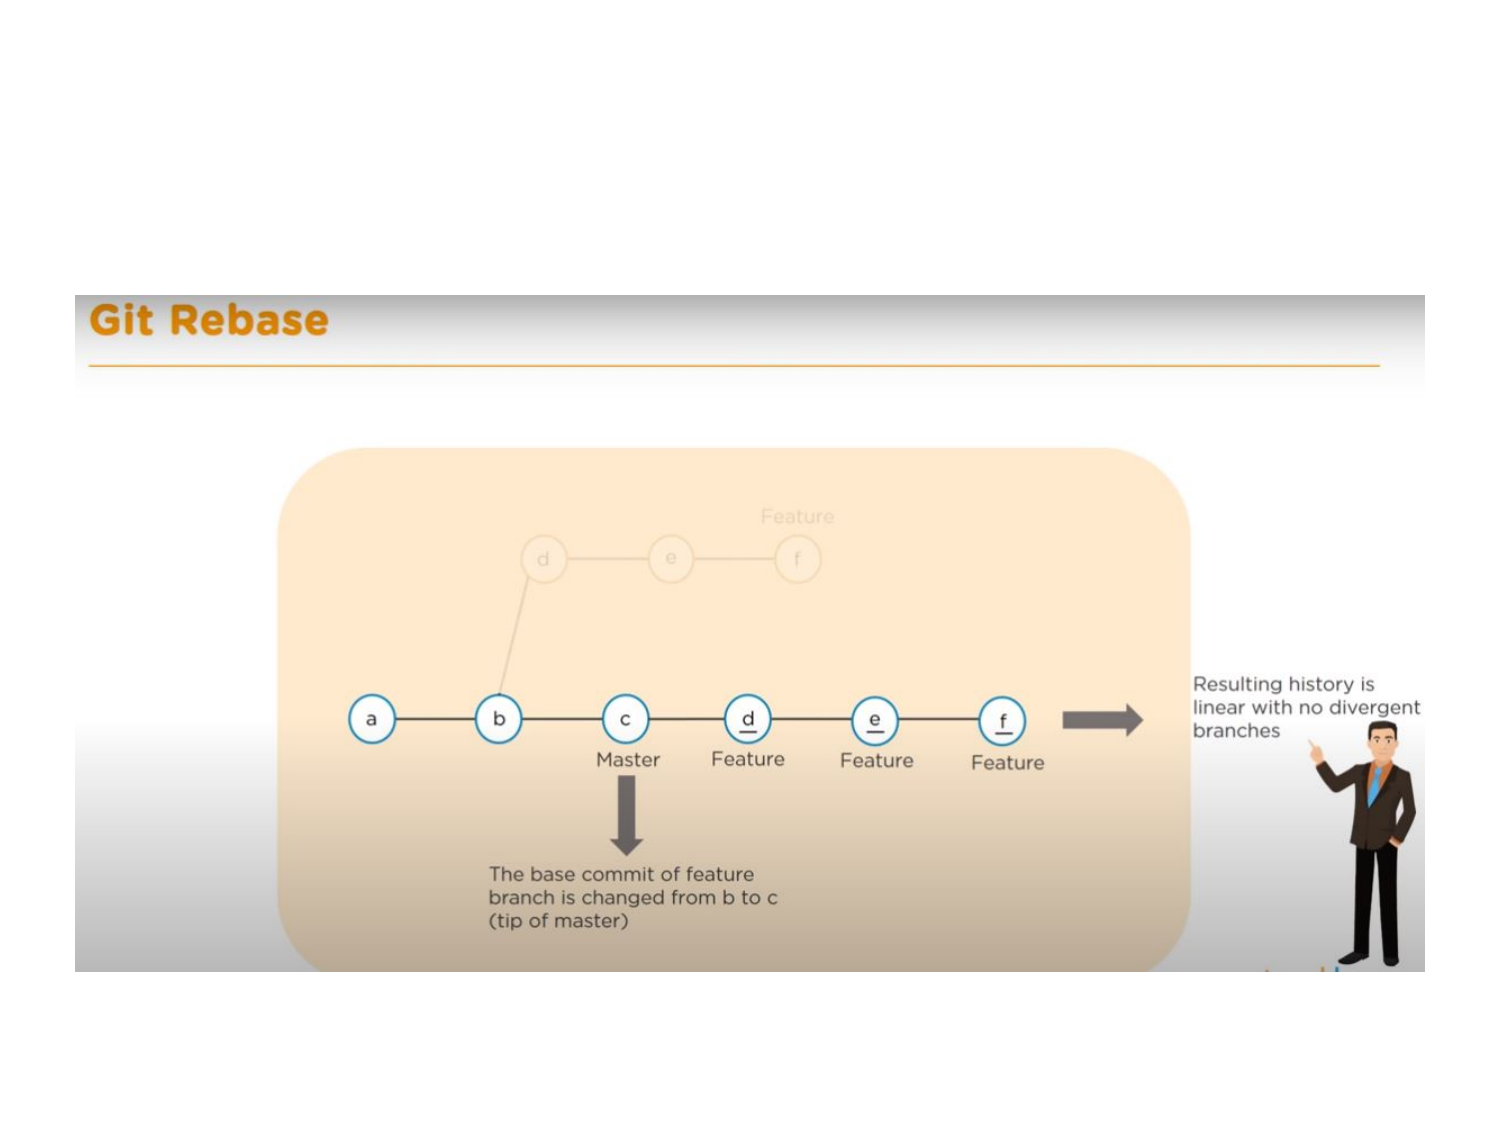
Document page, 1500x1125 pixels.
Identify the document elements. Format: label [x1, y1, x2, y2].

list [74, 295, 1426, 973]
